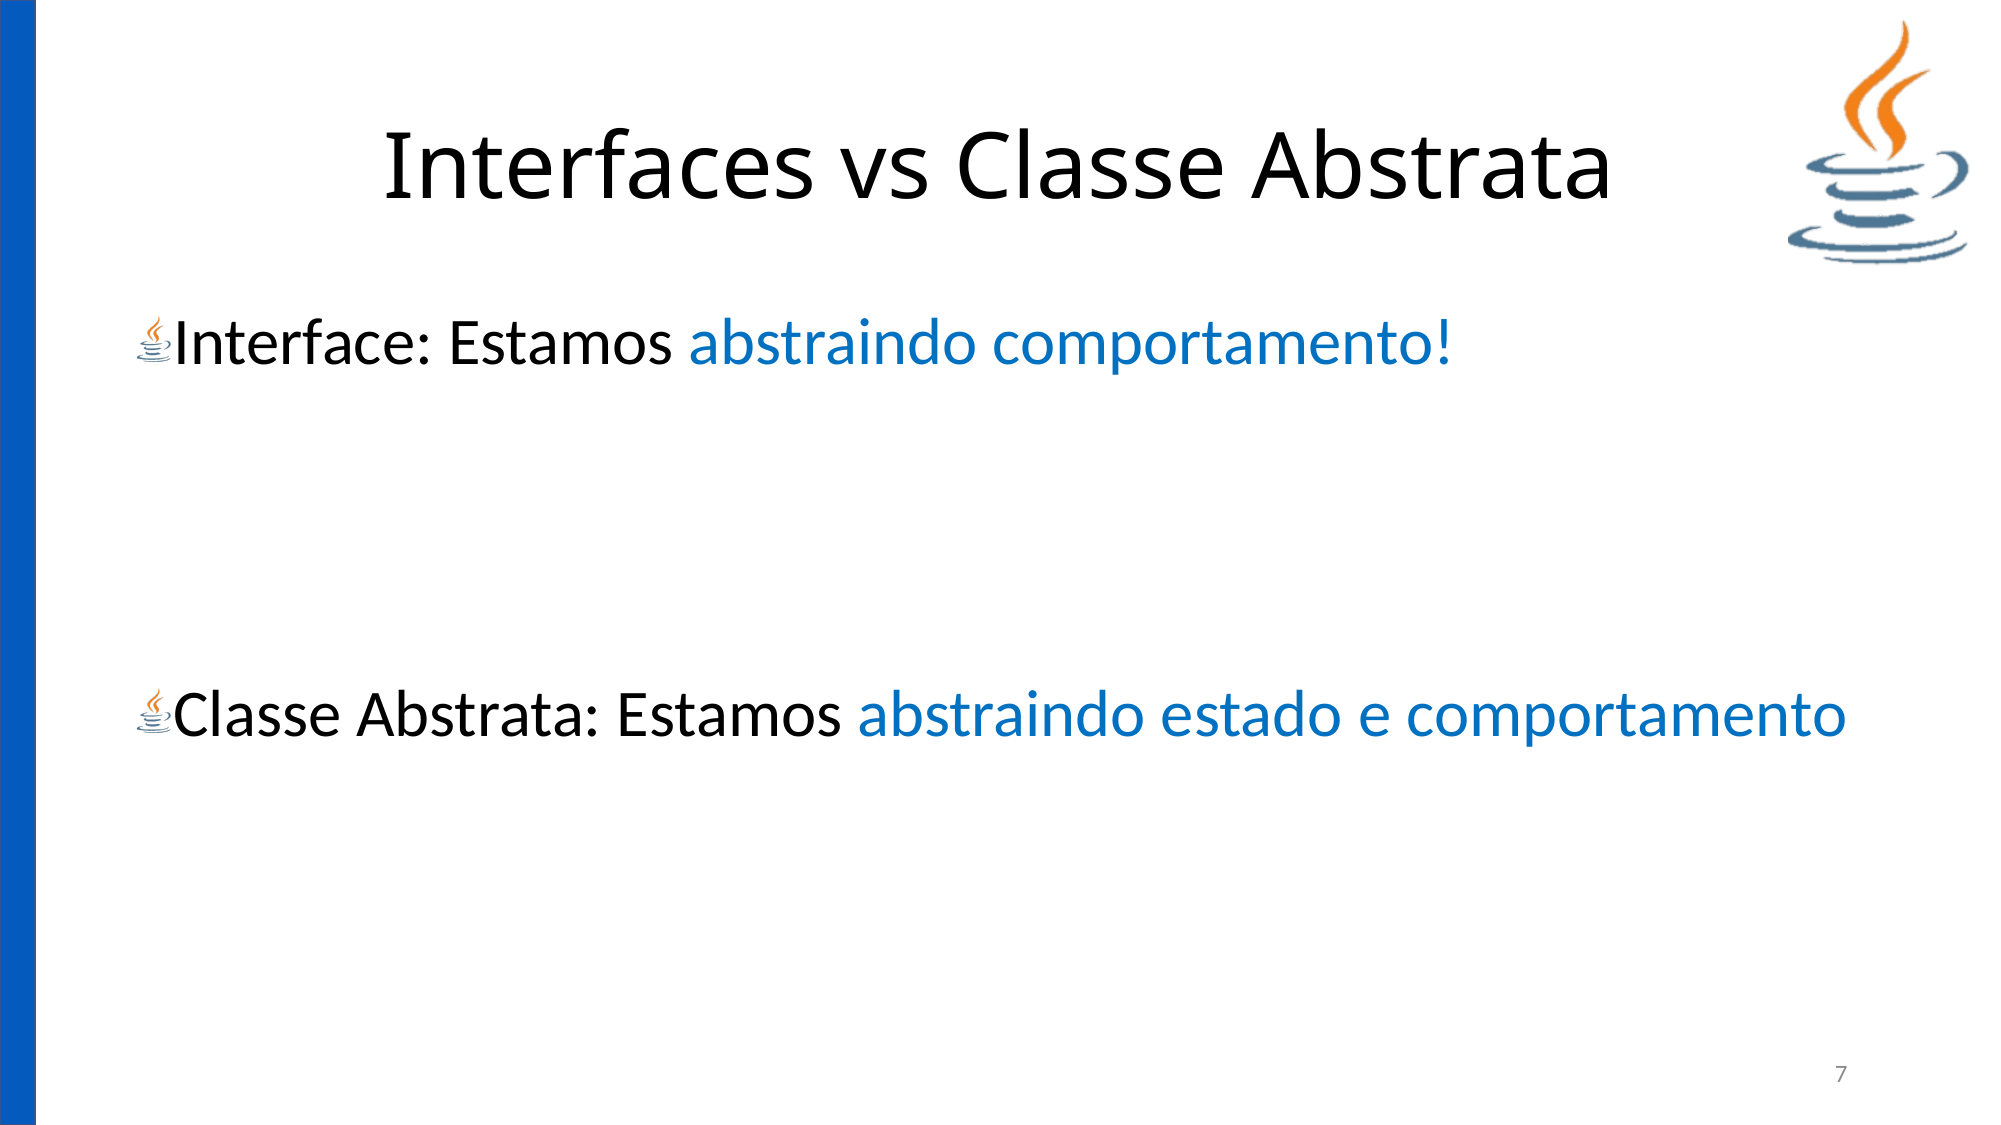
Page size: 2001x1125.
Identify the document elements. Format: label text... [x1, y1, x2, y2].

picture [1779, 15, 1982, 270]
picture [135, 687, 173, 734]
text_box [0, 0, 36, 1125]
title Interfaces vs Classe Abstrata [137, 59, 1863, 278]
text_box Interface: Estamos abstraindo comportamento! Classe Abstrata: Estamos abstraindo estado e comportamento [120, 299, 1931, 1066]
picture [135, 315, 173, 363]
slide_number 7 [1412, 1066, 1863, 1103]
